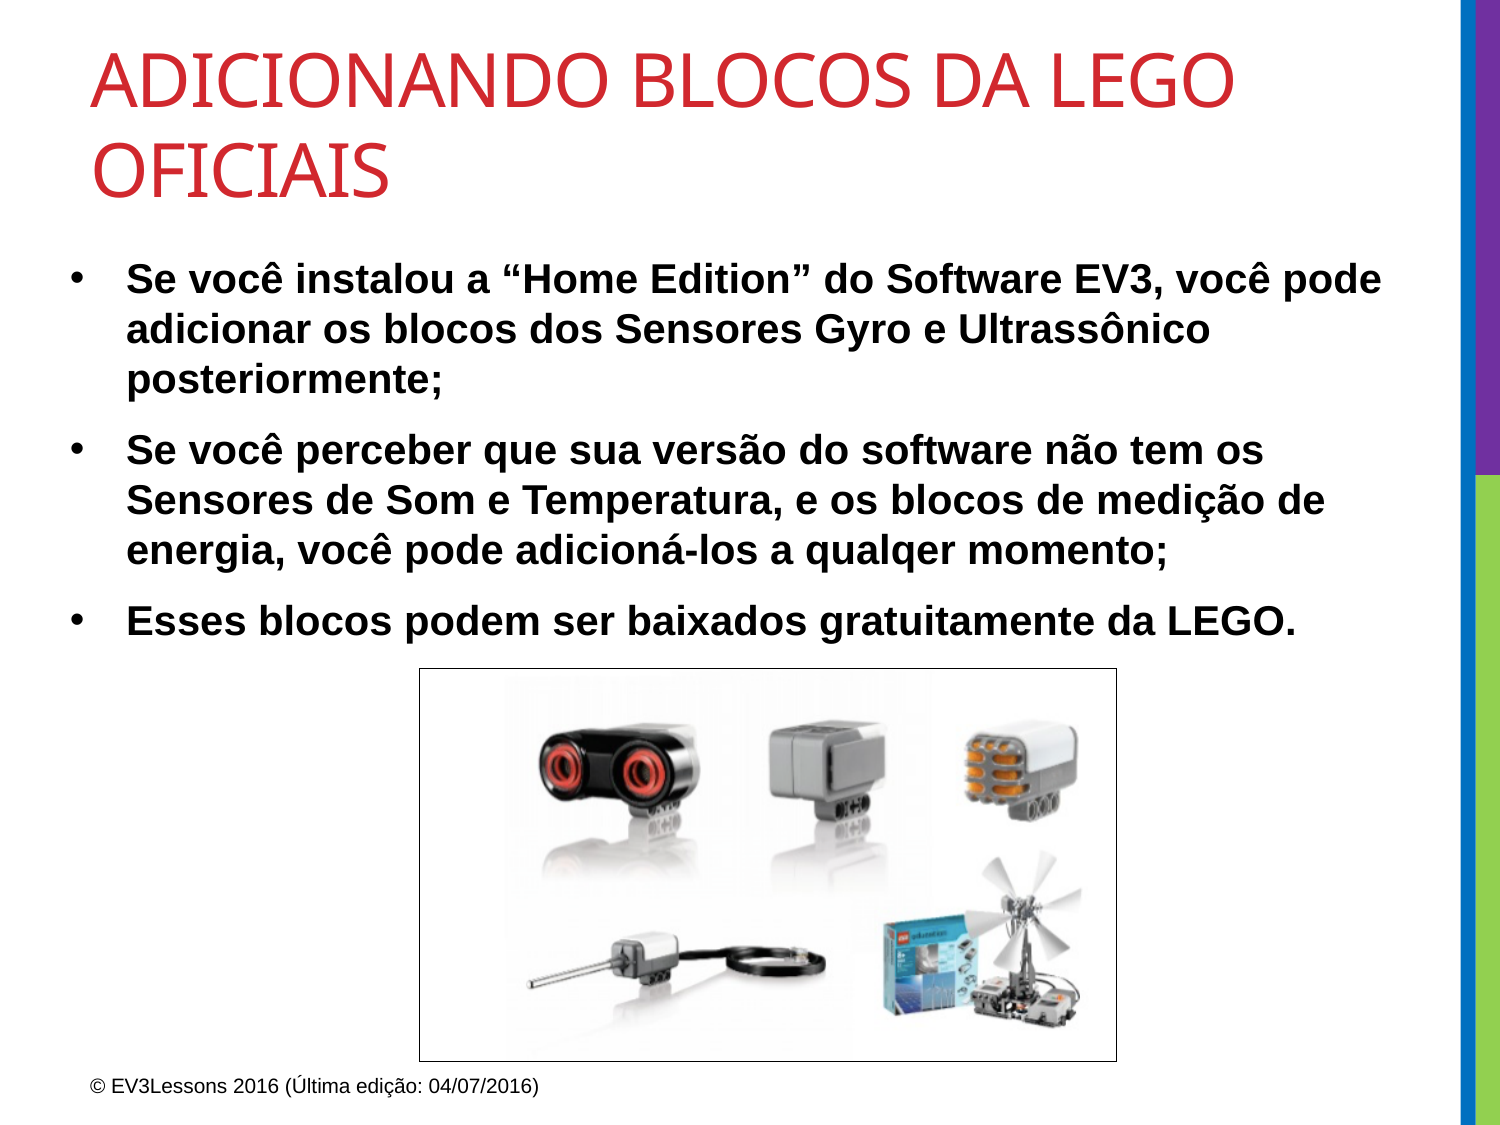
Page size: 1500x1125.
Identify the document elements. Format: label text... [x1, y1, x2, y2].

title Adicionando blocos da lego oficiais [75, 25, 1428, 244]
footer © EV3Lessons 2016 (Última edição: 04/07/2016) [75, 1065, 677, 1112]
picture [419, 668, 1117, 1063]
list Se você instalou a “Home Edition” do Software EV3, você pode adicionar os blocos dos Sensores Gyro e Ultrassônico posteriormente; Se você perceber que sua versão do software não tem os Sensores de Som e Temperatura, e os blocos de medição de energia, você pode adicioná-los a qualqer momento; Esses blocos podem ser baixados gratuitamente da LEGO. [54, 244, 1442, 1046]
